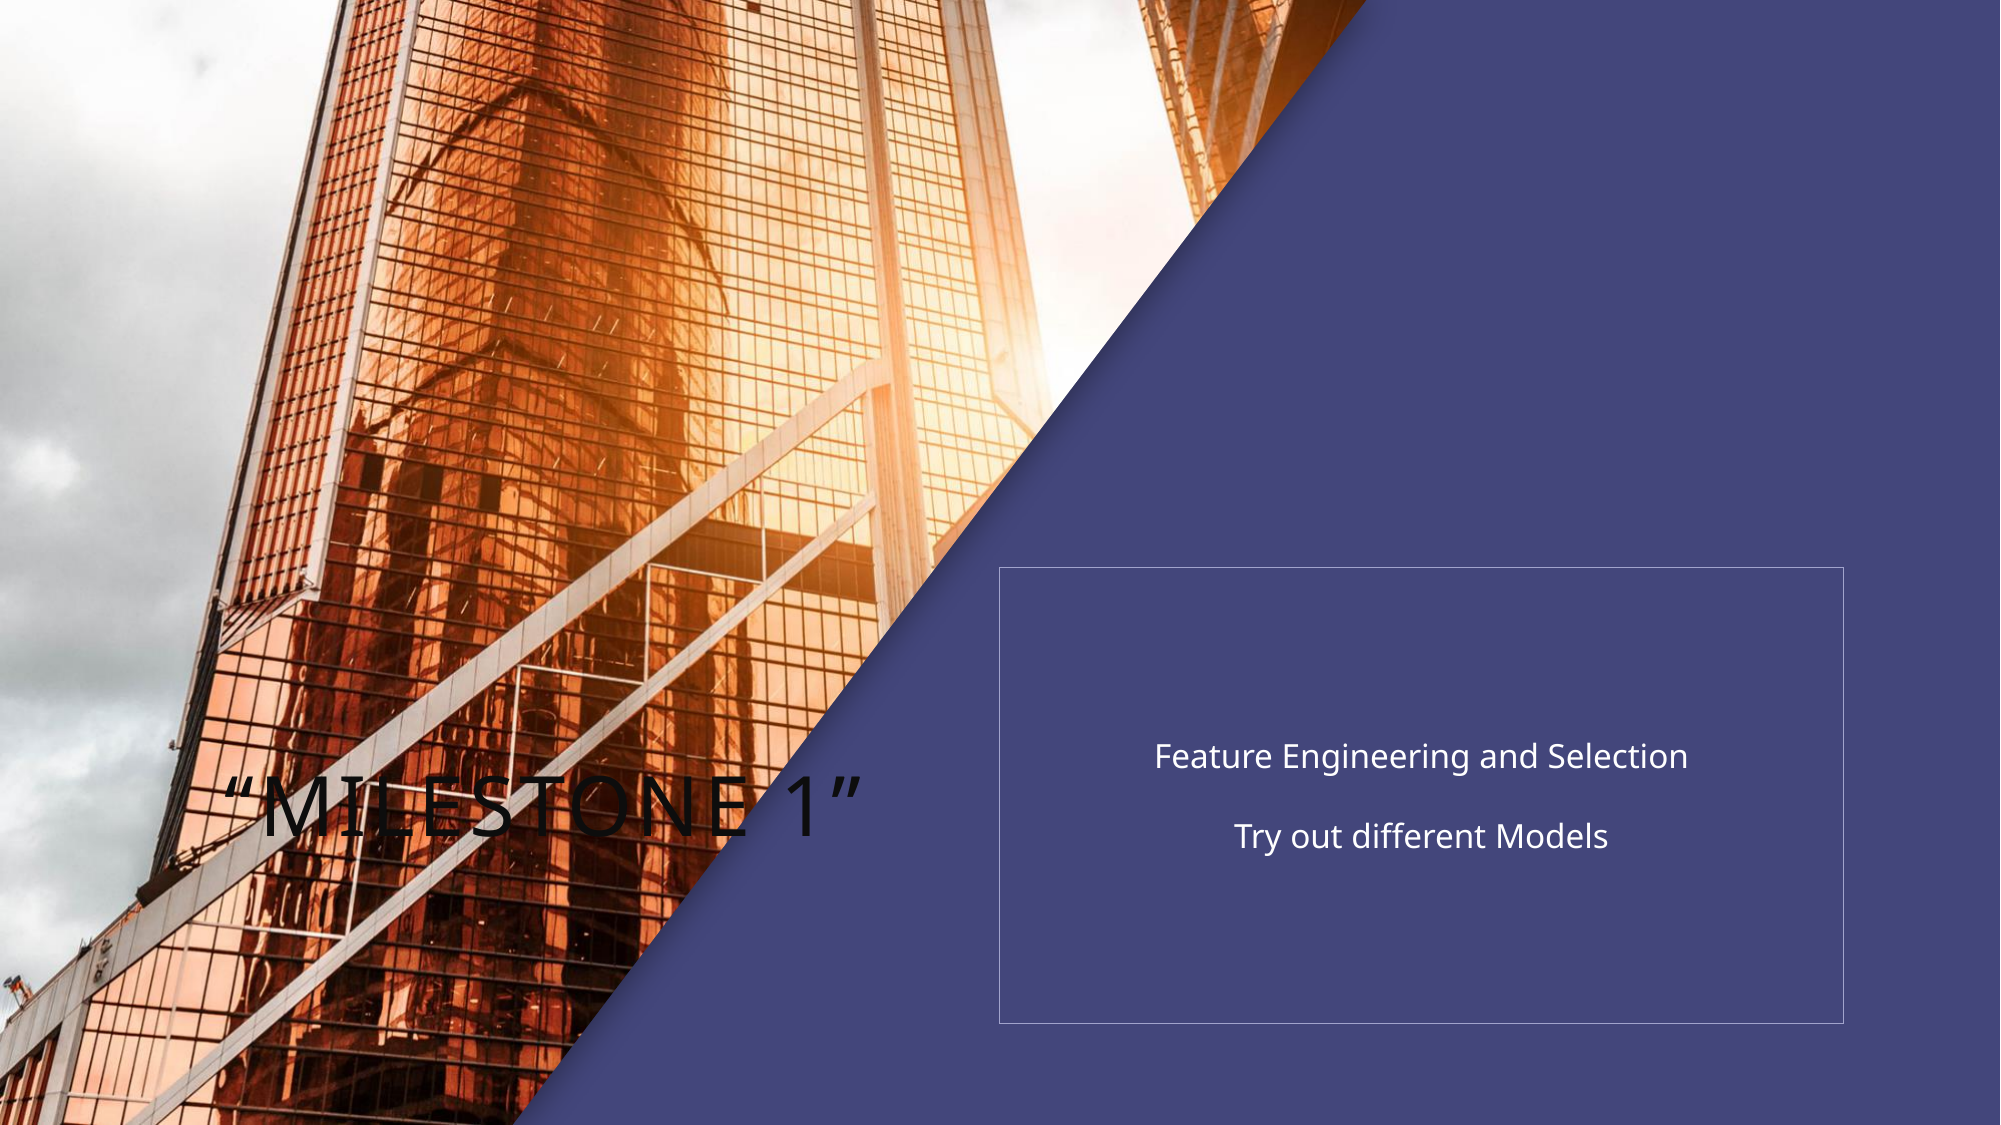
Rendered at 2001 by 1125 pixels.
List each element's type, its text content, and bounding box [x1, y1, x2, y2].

subtitle Feature Engineering and Selection Try out different Models [1373, 567, 1844, 1024]
picture [0, 0, 1367, 1125]
